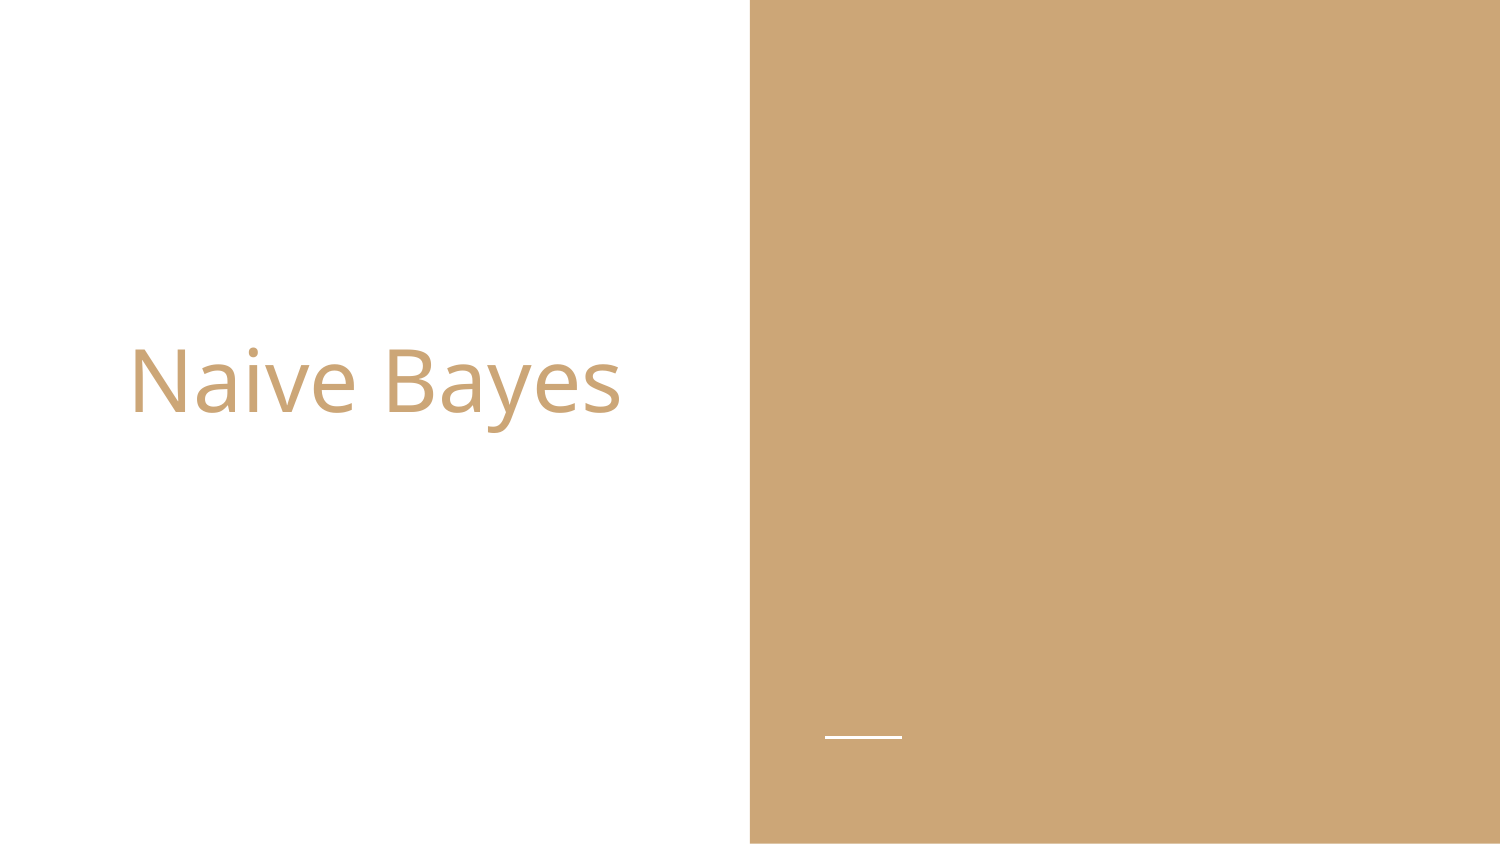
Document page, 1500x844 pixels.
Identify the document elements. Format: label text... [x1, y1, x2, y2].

title Naive Bayes [43, 152, 708, 446]
